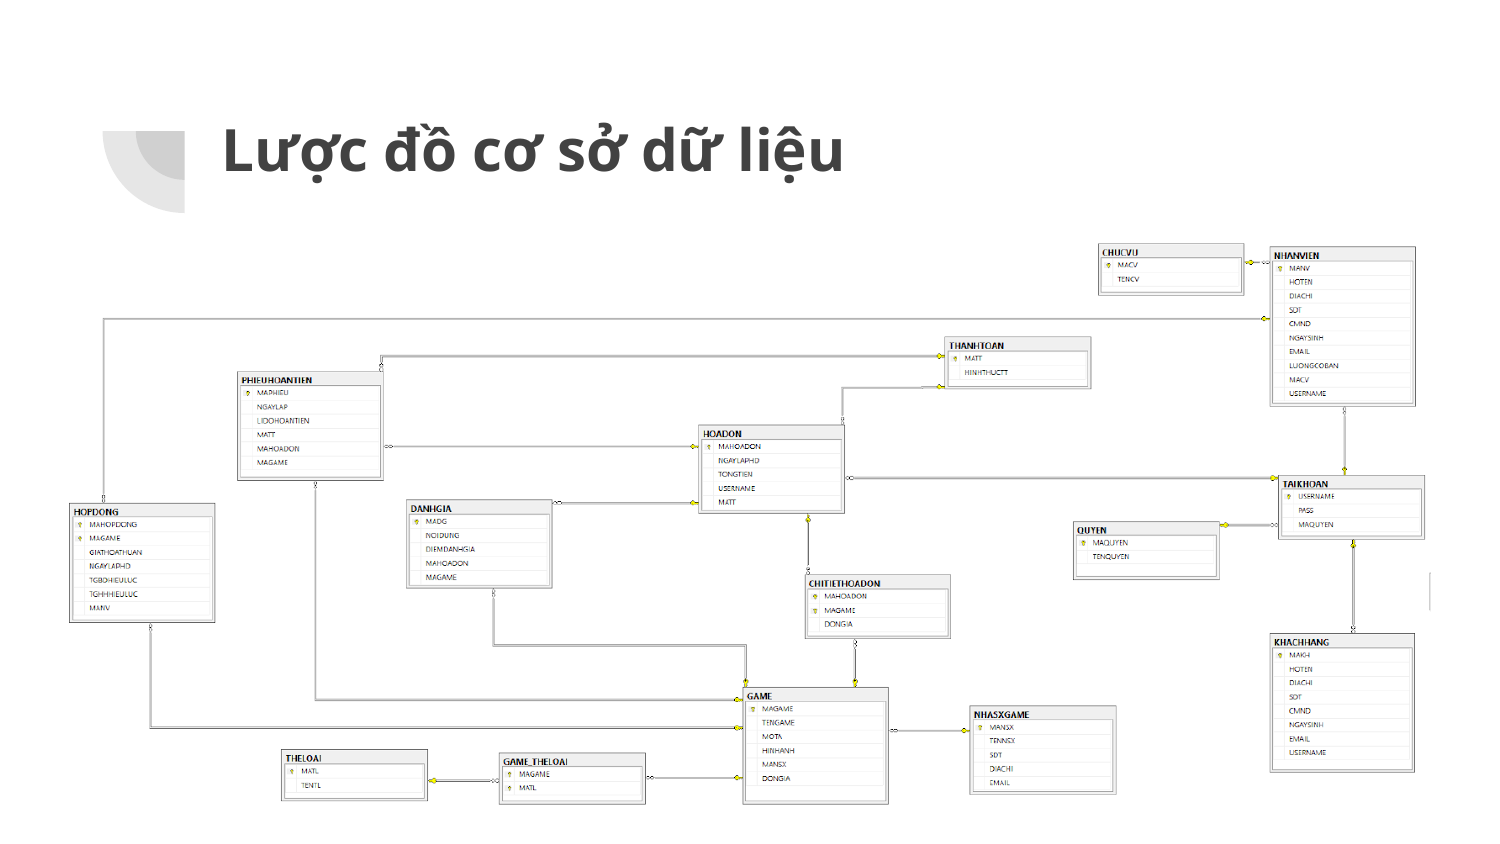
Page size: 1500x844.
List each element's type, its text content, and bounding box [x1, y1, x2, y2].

picture [69, 231, 1431, 818]
title Lược đồ cơ sở dữ liệu [206, 98, 1361, 230]
